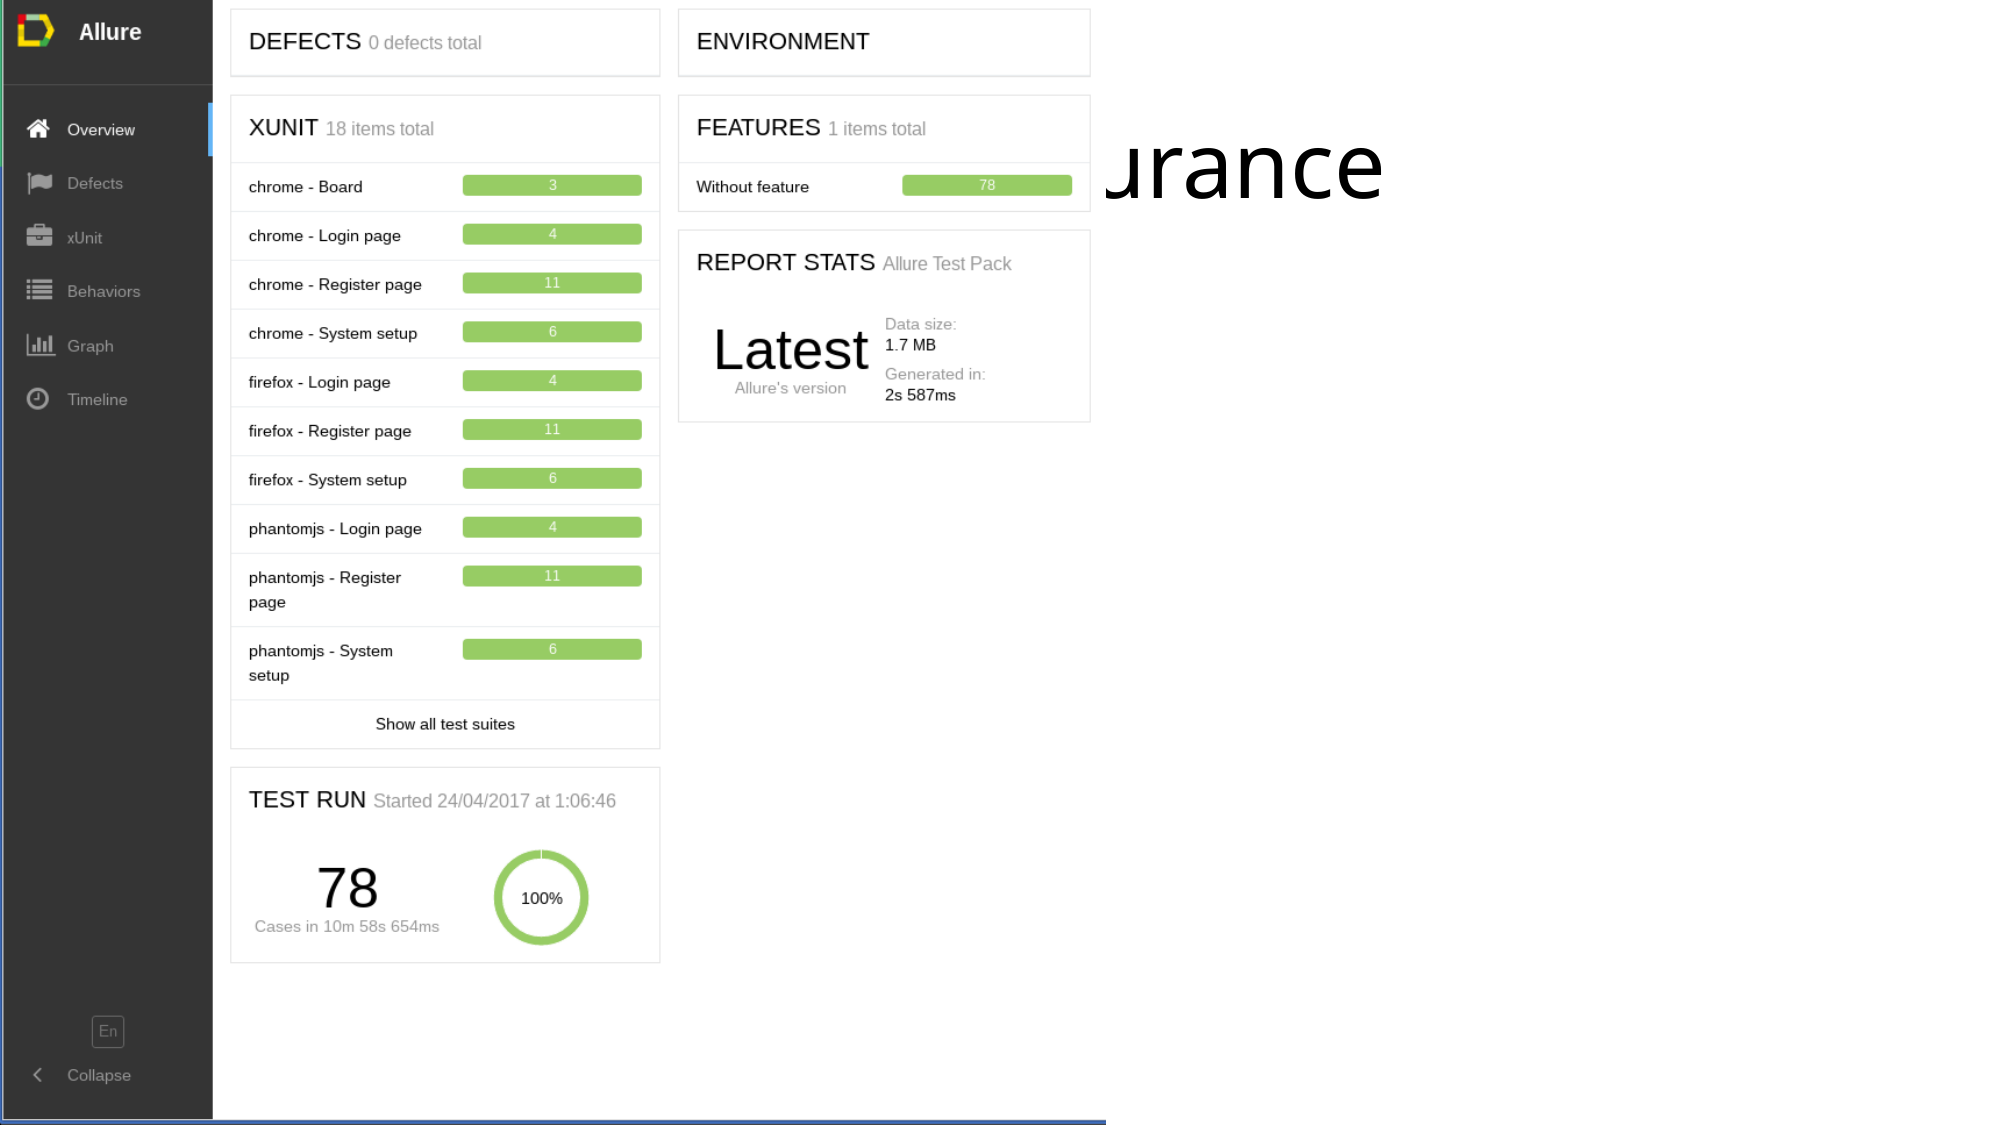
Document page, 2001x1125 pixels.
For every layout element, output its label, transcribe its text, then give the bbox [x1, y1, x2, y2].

text_box Quality Assurance [1106, 59, 1863, 278]
picture [0, 0, 1106, 1125]
